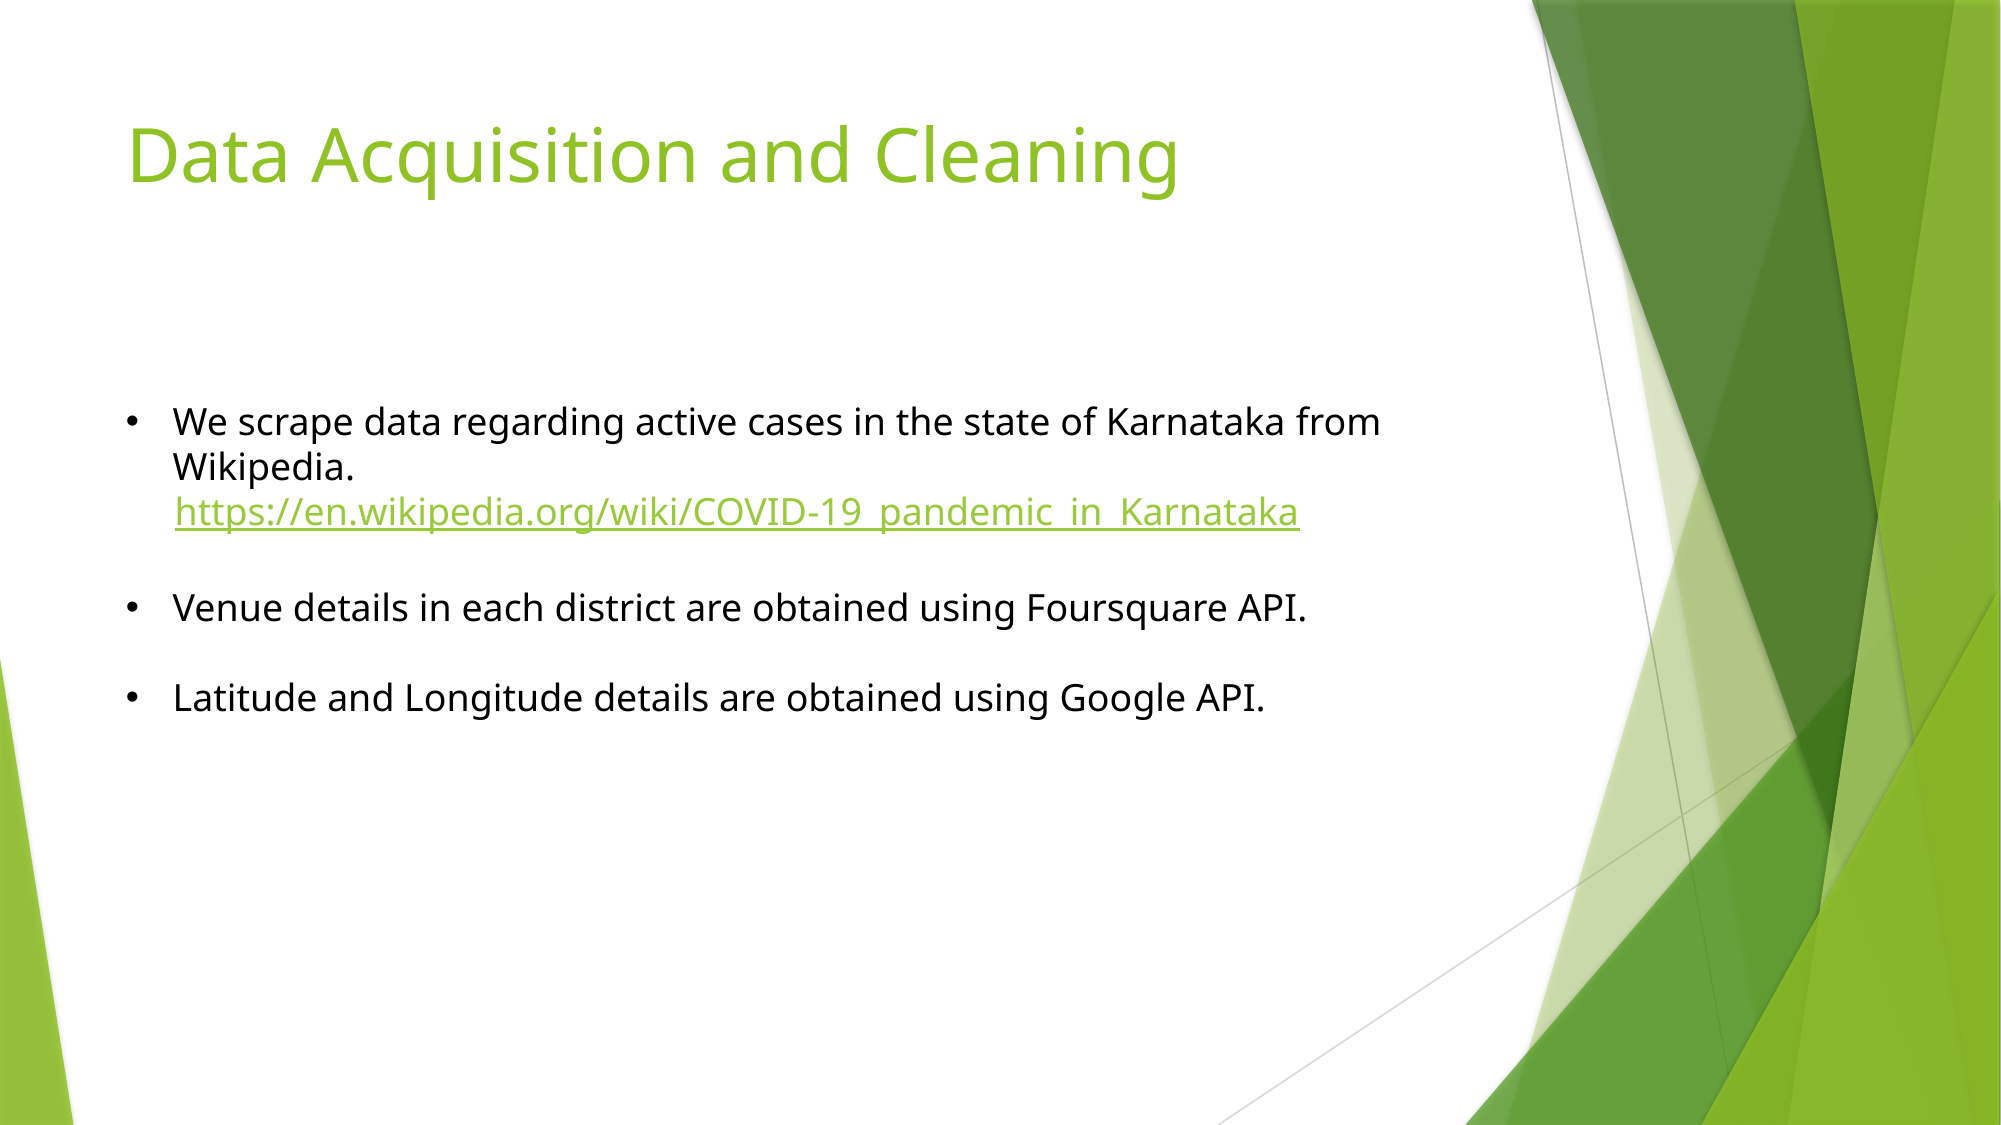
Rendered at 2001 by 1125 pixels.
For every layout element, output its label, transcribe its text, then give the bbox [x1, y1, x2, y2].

title Data Acquisition and Cleaning [111, 99, 1522, 317]
text_box We scrape data regarding active cases in the state of Karnataka from Wikipedia. https://en.wikipedia.org/wiki/COVID-19_pandemic_in_Karnataka Venue details in each district are obtained using Foursquare API. Latitude and Longitude details are obtained using Google API. [111, 390, 1537, 771]
